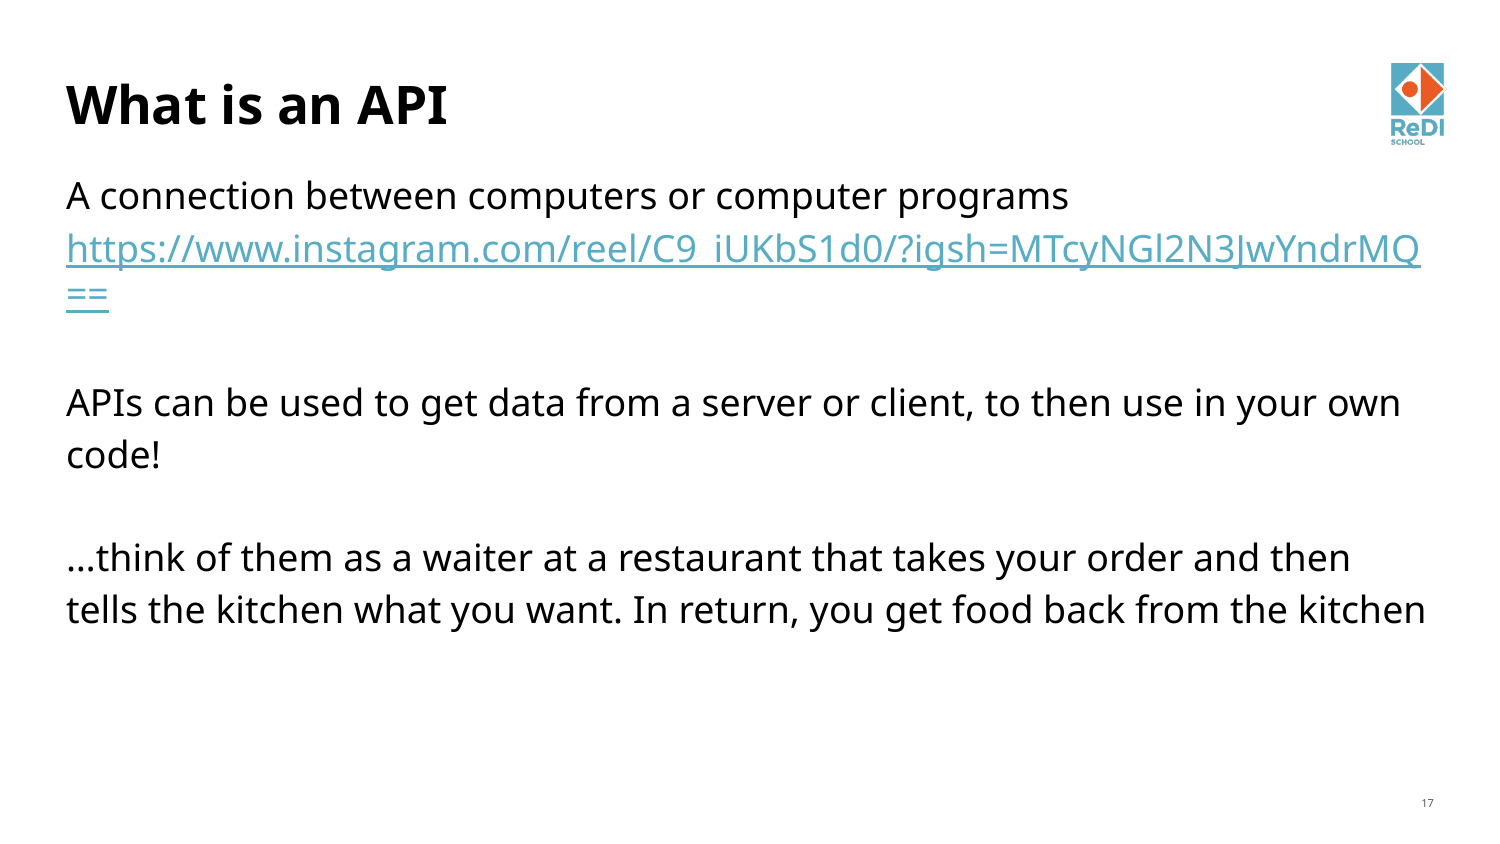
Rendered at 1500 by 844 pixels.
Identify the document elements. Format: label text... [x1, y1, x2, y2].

picture [1391, 63, 1447, 145]
title What is an API [51, 56, 1388, 150]
slide_number ‹#› [1388, 781, 1449, 827]
list A connection between computers or computer programs https://www.instagram.com/reel/C9_iUKbS1d0/?igsh=MTcyNGl2N3JwYndrMQ== APIs can be used to get data from a server or client, to then use in your own code! …think of them as a waiter at a restaurant that takes your order and then tells the kitchen what you want. In return, you get food back from the kitchen [51, 150, 1449, 765]
